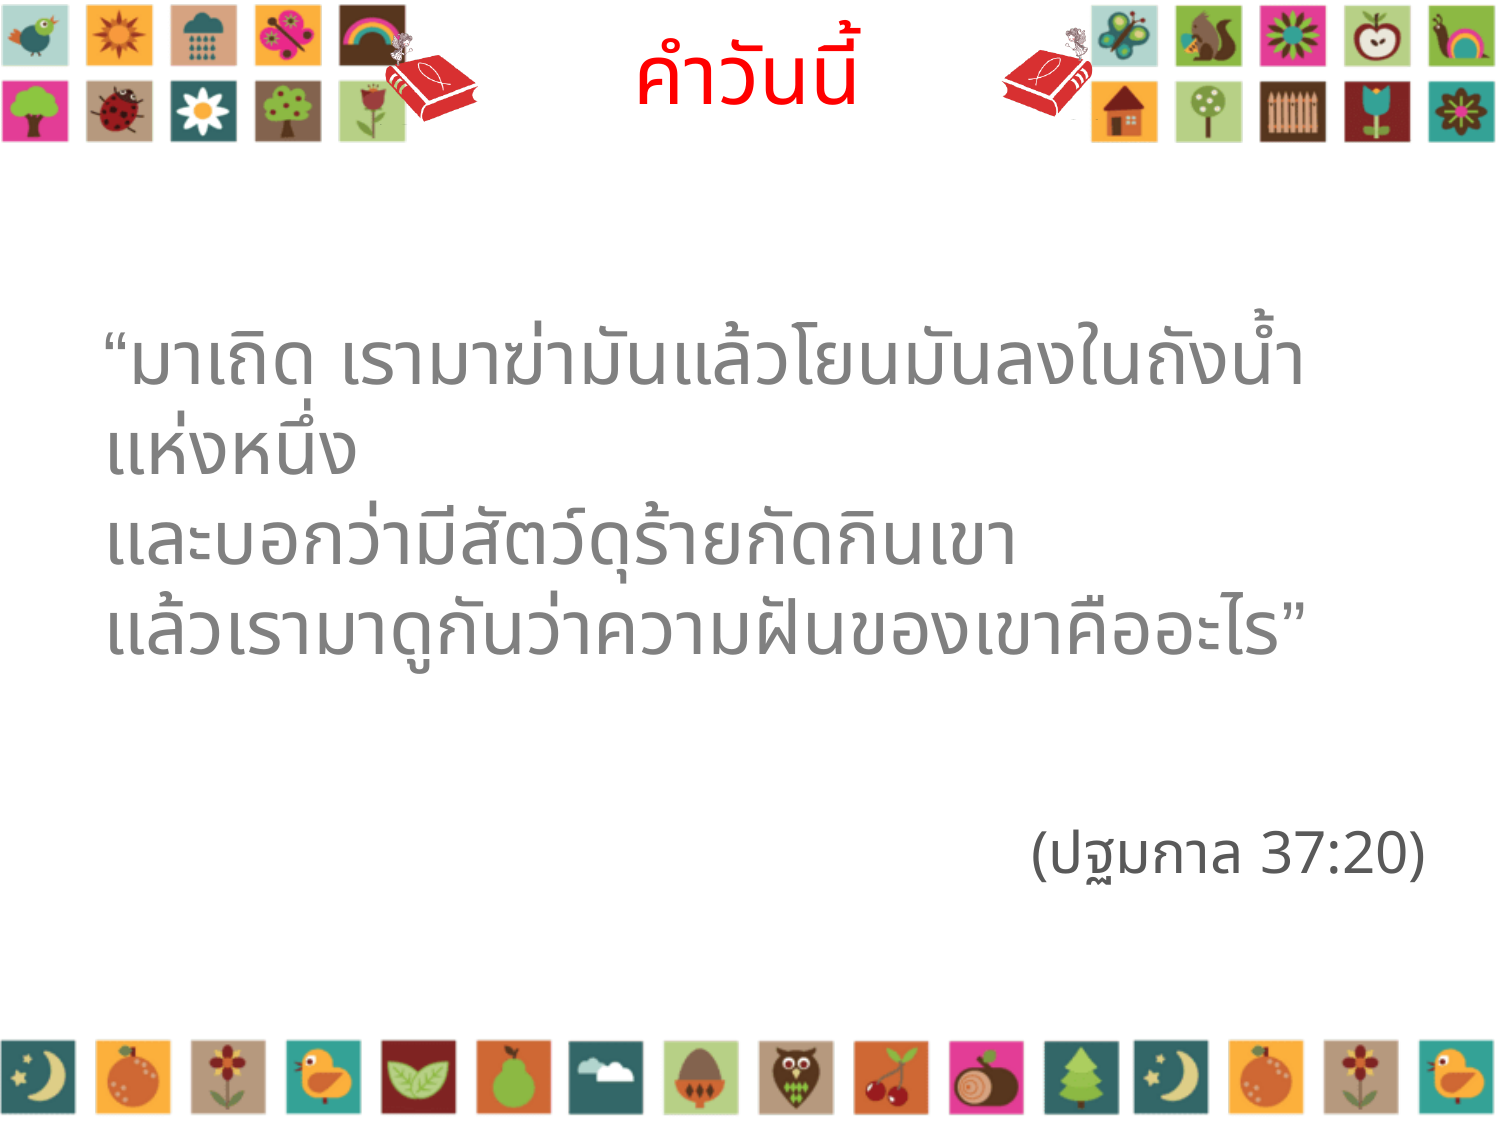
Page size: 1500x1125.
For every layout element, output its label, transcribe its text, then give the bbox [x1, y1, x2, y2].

text_box คำวันนี้ [425, 13, 1077, 129]
picture [970, 3, 1500, 150]
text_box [0, 1028, 1500, 1118]
text_box (ปฐมกาล 37:20) [808, 807, 1441, 893]
picture [0, 3, 510, 150]
text_box “มาเถิด เรามาฆ่ามันแล้วโยนมันลงในถังน้ำแห่งหนึ่ง และบอกว่ามีสัตว์ดุร้ายกัดกินเขา แล้วเรามาดูกันว่าความฝันของเขาคืออะไร” [88, 302, 1436, 678]
